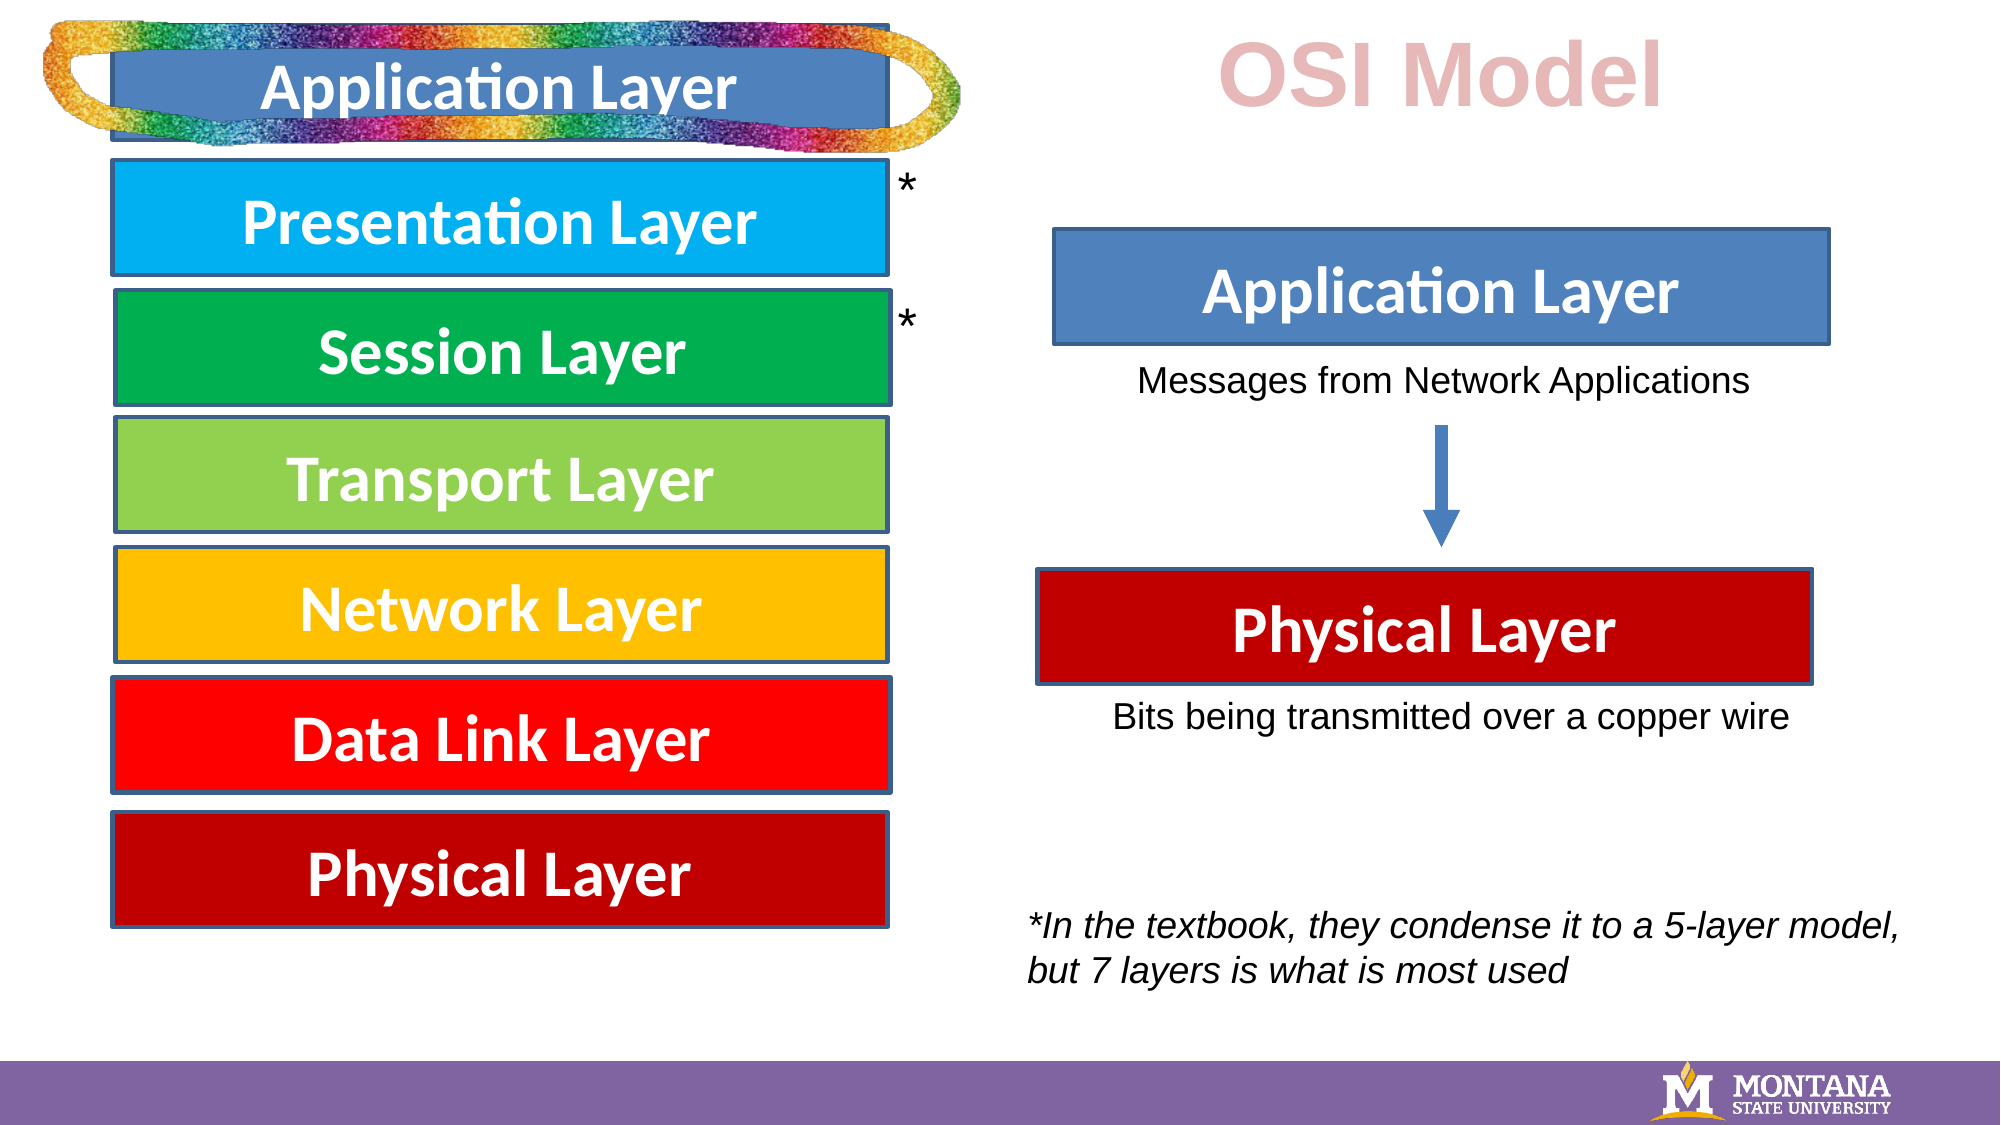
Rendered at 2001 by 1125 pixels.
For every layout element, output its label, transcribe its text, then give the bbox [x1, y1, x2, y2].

text_box Bits being transmitted over a copper wire [1097, 685, 1806, 745]
text_box * [882, 162, 933, 226]
picture [33, 13, 971, 162]
text_box *In the textbook, they condense it to a 5-layer model, but 7 layers is what is most used [1012, 893, 1964, 999]
text_box Session Layer [113, 288, 882, 407]
text_box * [882, 286, 933, 421]
text_box Presentation Layer [110, 162, 890, 277]
text_box Physical Layer [110, 810, 890, 929]
text_box Network Layer [113, 545, 890, 664]
picture [1649, 1060, 1892, 1122]
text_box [1892, 1060, 2000, 1125]
text_box Data Link Layer [110, 675, 893, 795]
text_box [0, 1060, 1647, 1125]
text_box Transport Layer [113, 415, 890, 534]
text_box Messages from Network Applications [1122, 348, 1766, 408]
text_box Application Layer [1052, 227, 1831, 346]
text_box Physical Layer [1035, 567, 1814, 686]
text_box OSI Model [1202, 7, 1681, 132]
